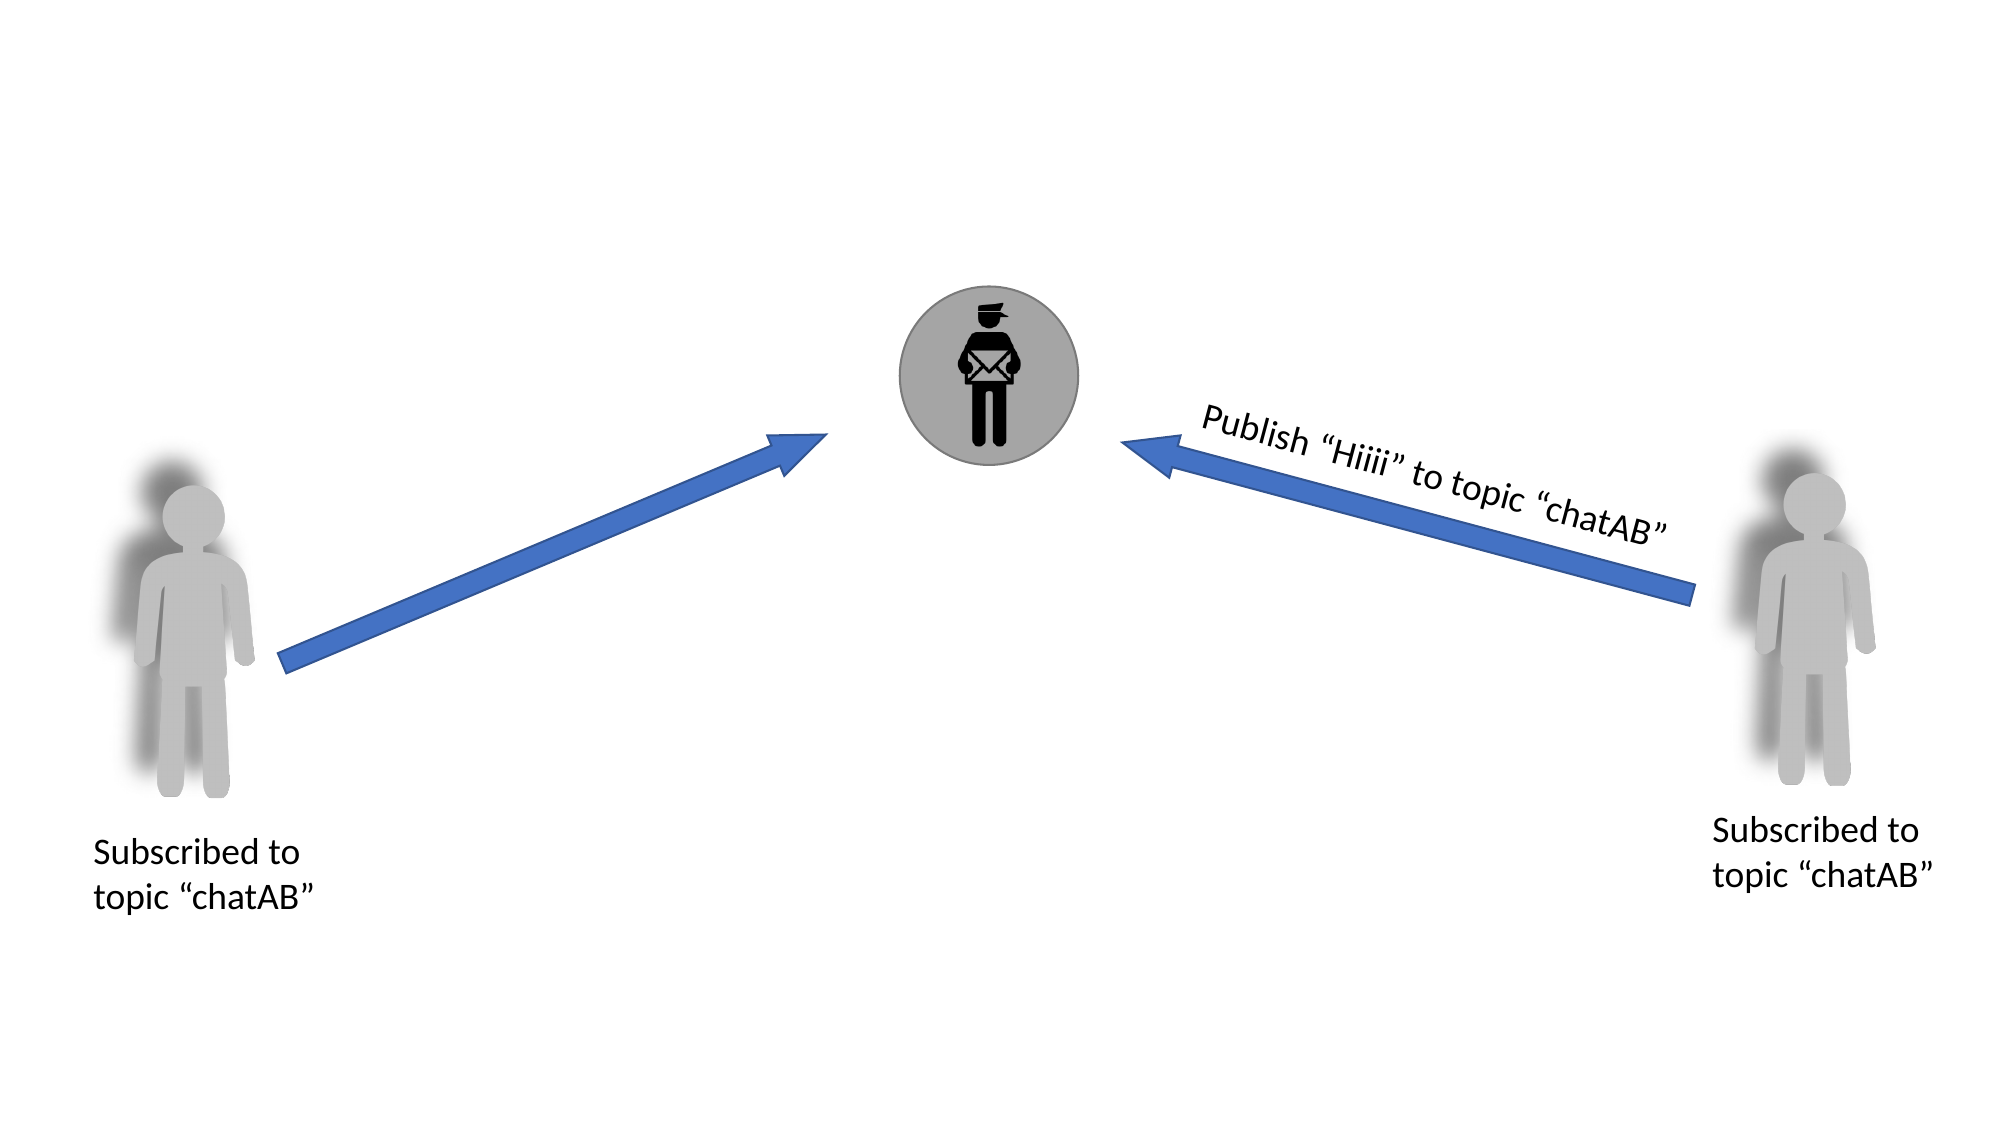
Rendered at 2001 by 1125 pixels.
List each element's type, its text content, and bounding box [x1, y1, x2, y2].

picture [78, 429, 281, 823]
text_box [899, 286, 1079, 465]
text_box Subscribed to topic “chatAB” [1697, 797, 1962, 903]
text_box [1119, 434, 1697, 607]
text_box Publish “Hiiii” to topic “chatAB” [1182, 380, 1697, 573]
text_box Subscribed to topic “chatAB” [78, 819, 343, 925]
text_box [281, 433, 829, 675]
picture [1697, 429, 1900, 798]
